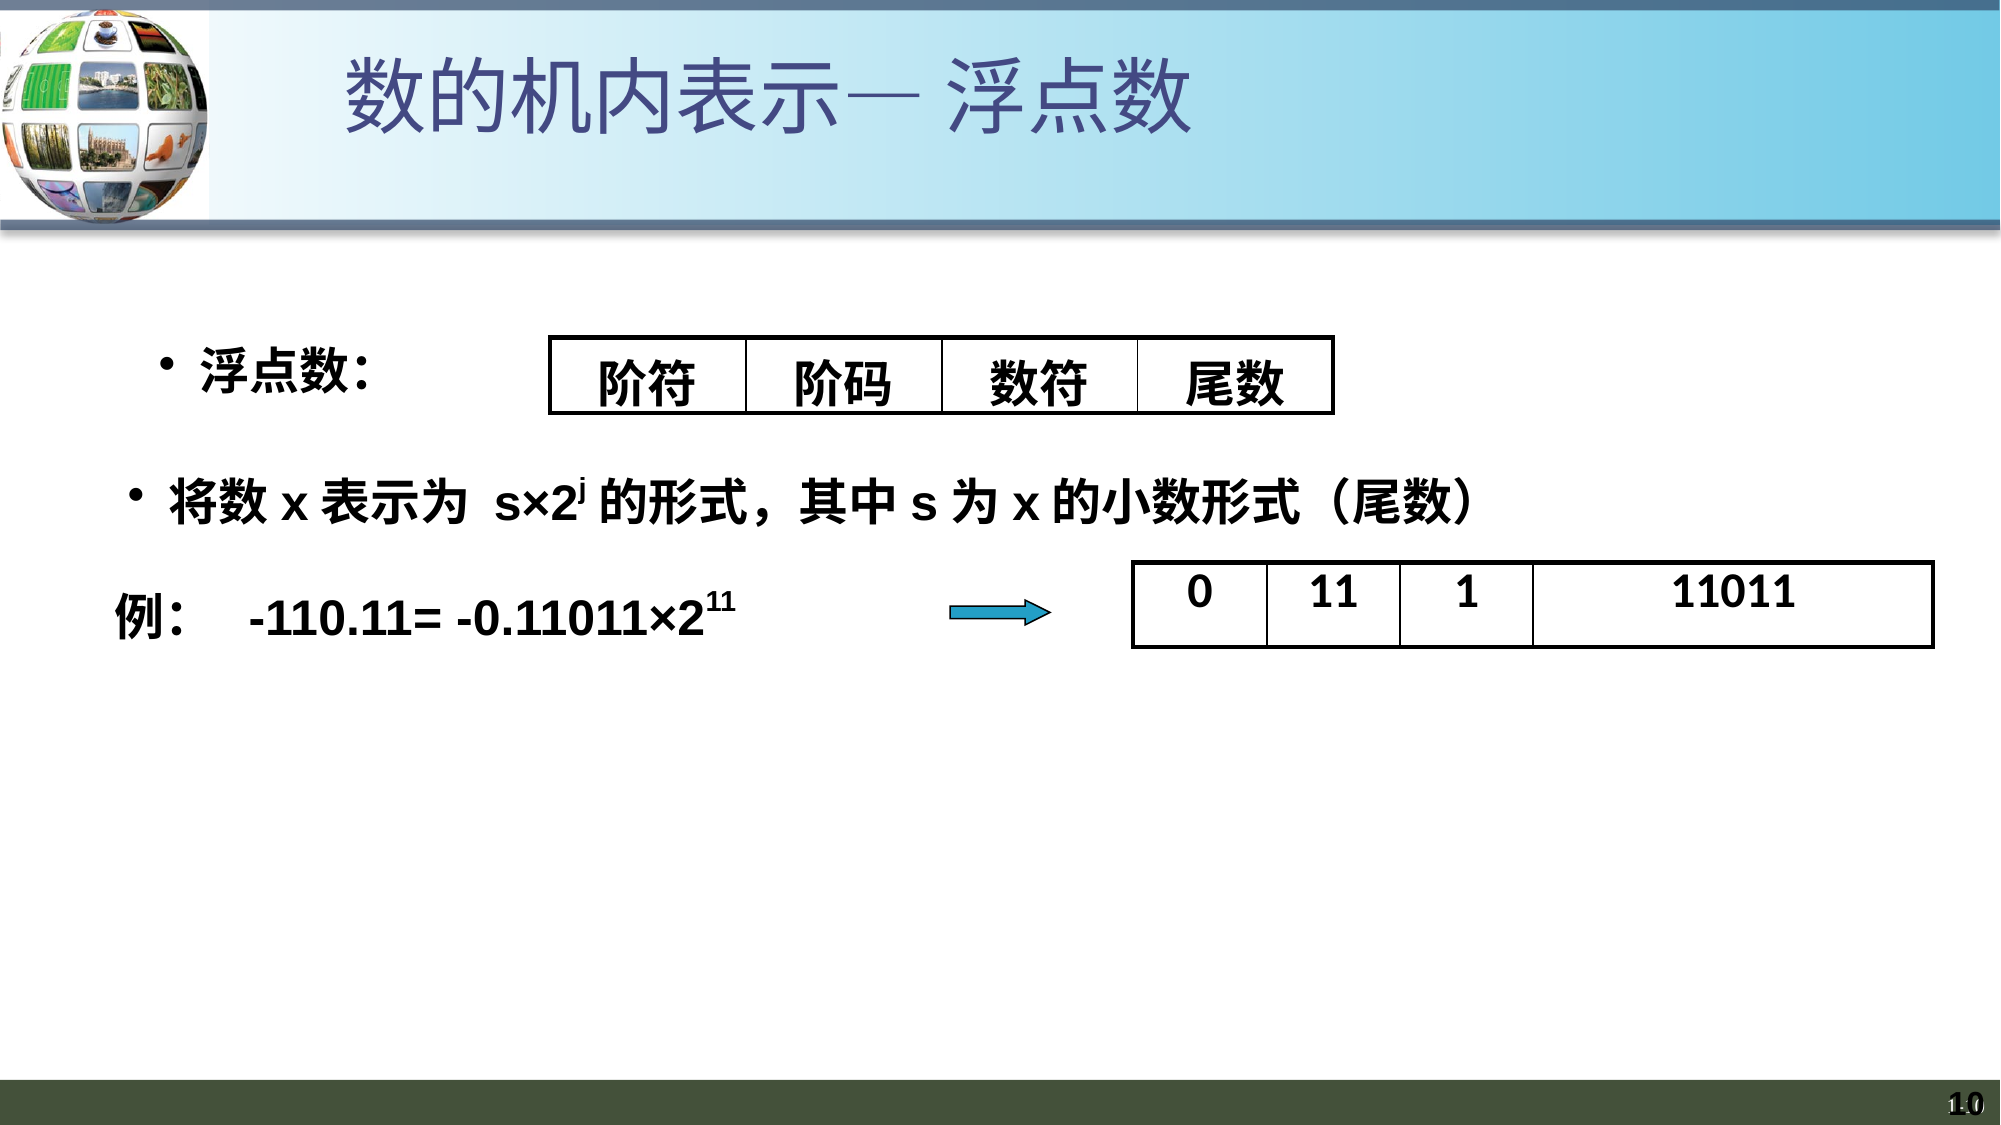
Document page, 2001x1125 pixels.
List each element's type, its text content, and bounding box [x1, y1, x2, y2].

table_header 11 [1268, 565, 1399, 645]
picture [0, 11, 210, 219]
table_header 阶符 [552, 340, 745, 411]
table_header 数符 [943, 340, 1137, 411]
table_header 0 [1135, 565, 1266, 645]
table_header 尾数 [1138, 340, 1331, 411]
text_box 将数x表示为 s×2j的形式，其中s为x的小数形式（尾数） [113, 462, 1517, 539]
text_box 浮点数： [143, 331, 426, 407]
text_box 10 [1533, 1074, 2000, 1125]
table_header 阶码 [747, 340, 941, 411]
text_box [950, 600, 1051, 625]
table_header 11011 [1534, 565, 1931, 645]
text_box 例： -110.11= -0.11011×211 [99, 574, 752, 653]
text_box 数的机内表示— 浮点数 [99, 0, 1438, 188]
table_header 1 [1401, 565, 1532, 645]
